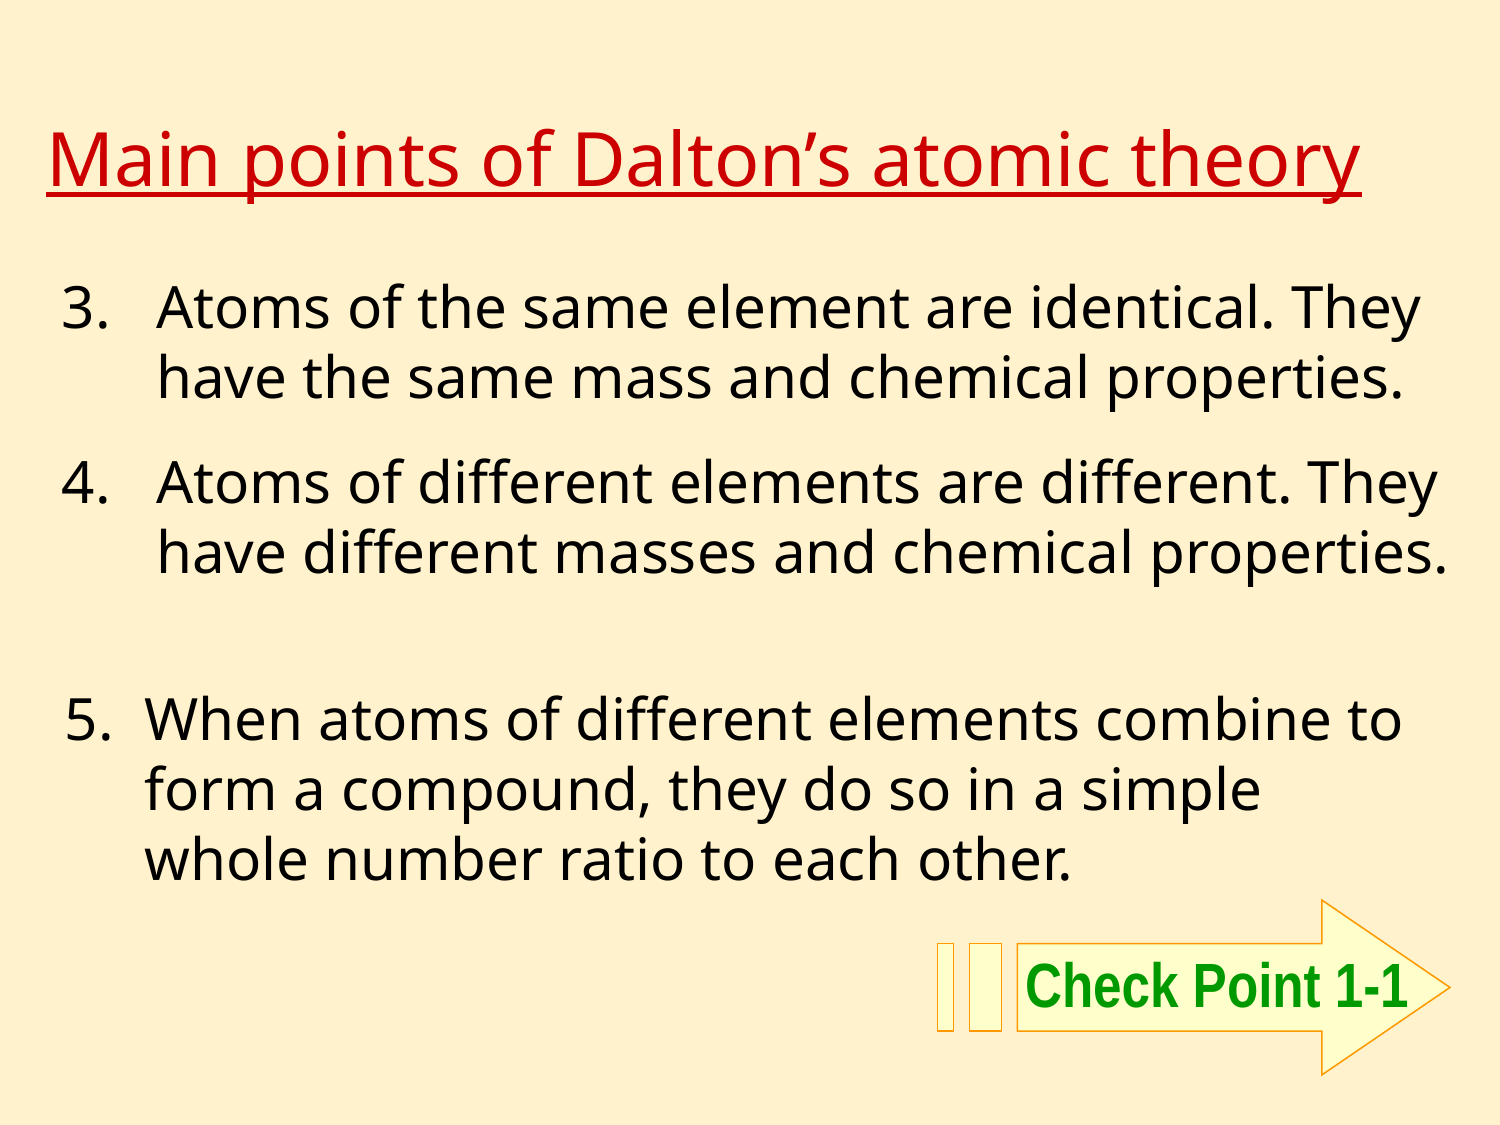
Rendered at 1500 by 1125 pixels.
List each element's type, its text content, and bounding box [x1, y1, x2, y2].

text_box Main points of Dalton’s atomic theory [31, 87, 1397, 225]
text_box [937, 899, 1450, 1075]
text_box 5. When atoms of different elements combine to form a compound, they do so in a simple whole number ratio to each other. [49, 675, 1427, 900]
text_box 3. Atoms of the same element are identical. They have the same mass and chemical properties. [47, 262, 1500, 418]
text_box 4. Atoms of different elements are different. They have different masses and chemical properties. [47, 437, 1500, 593]
